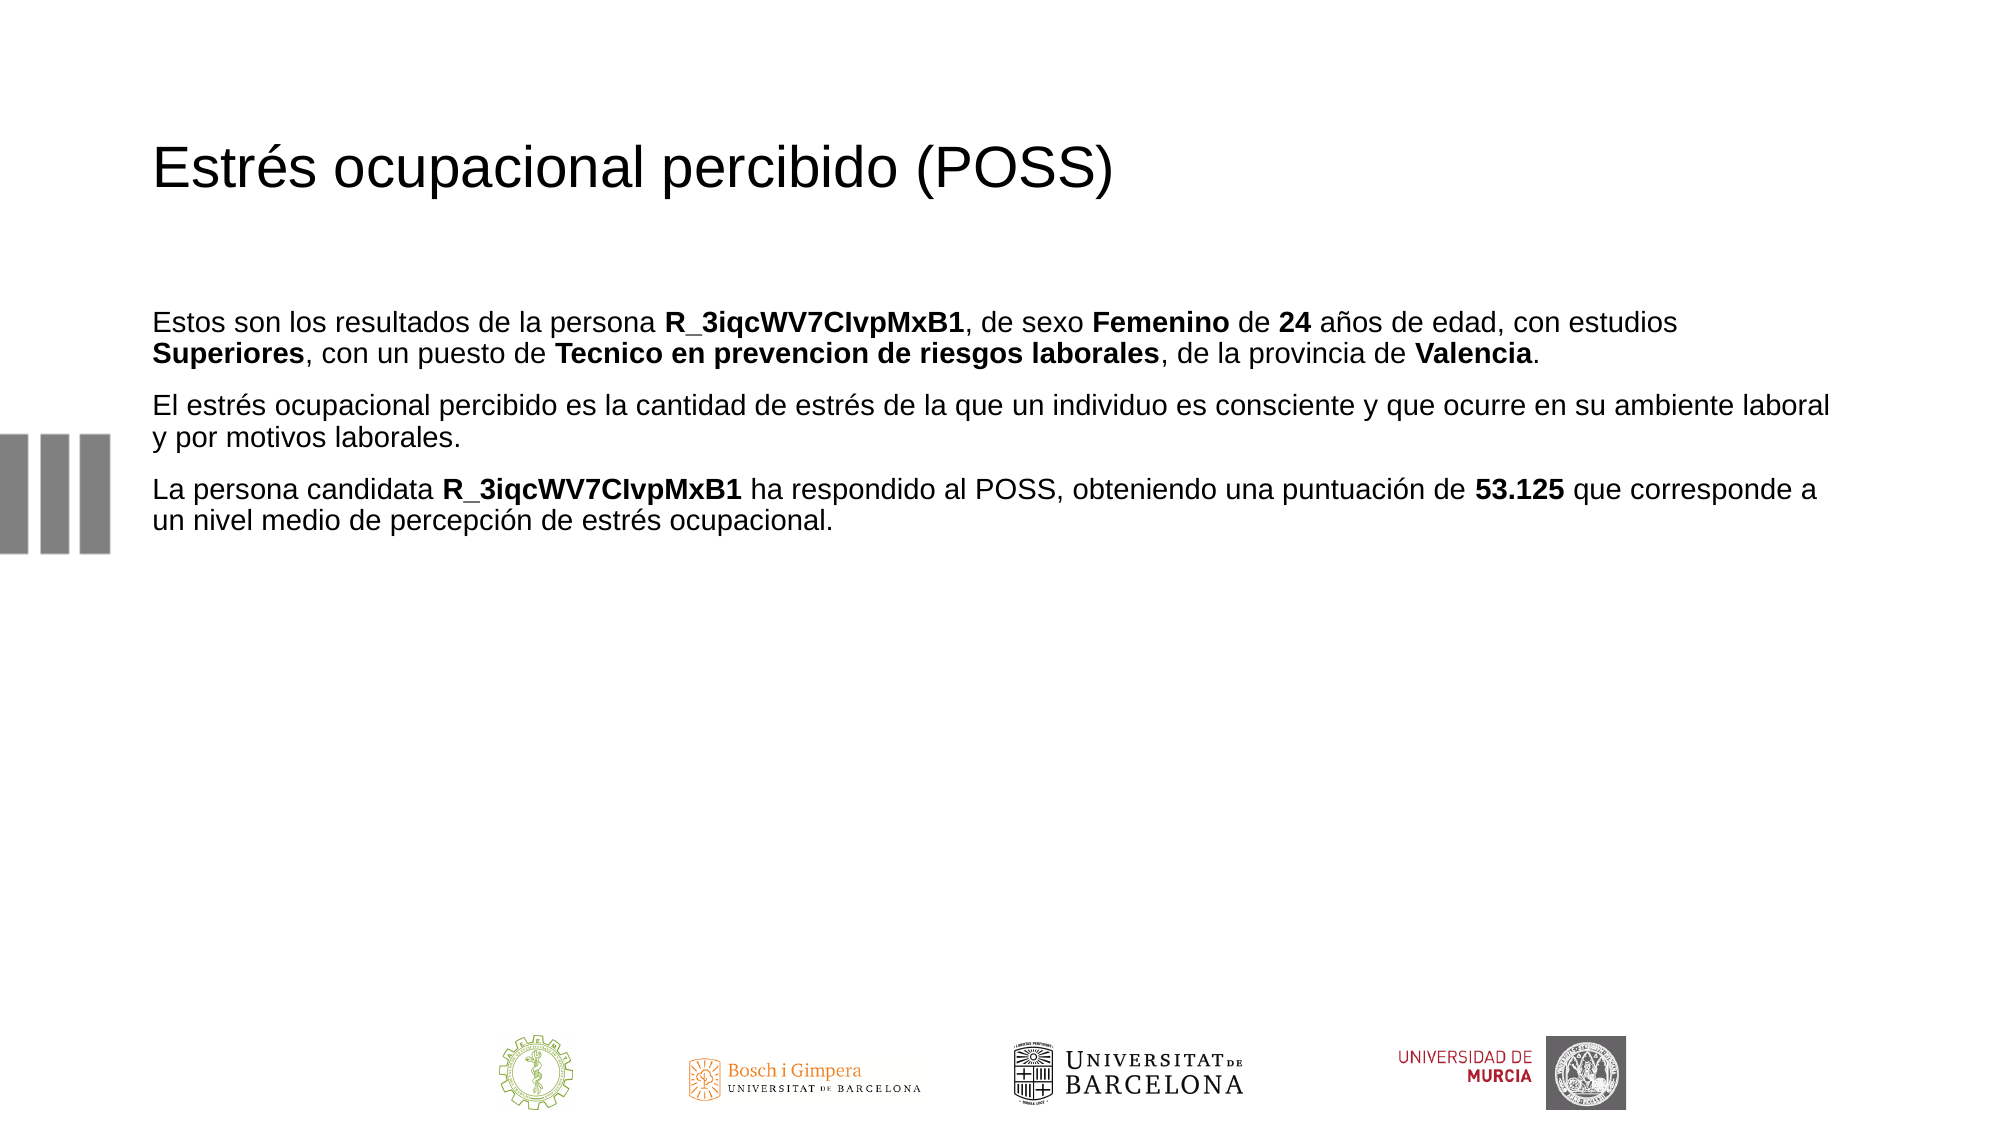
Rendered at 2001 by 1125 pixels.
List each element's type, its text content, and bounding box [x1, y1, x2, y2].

picture [499, 1035, 573, 1110]
title Estrés ocupacional percibido (POSS) [137, 59, 1863, 278]
list Estos son los resultados de la persona R_3iqcWV7CIvpMxB1, de sexo Femenino de 24 años de edad, con estudios Superiores, con un puesto de Tecnico en prevencion de riesgos laborales, de la provincia de Valencia. El estrés ocupacional percibido es la cantidad de estrés de la que un individuo es consciente y que ocurre en su ambiente laboral y por motivos laborales. La persona candidata R_3iqcWV7CIvpMxB1 ha respondido al POSS, obteniendo una puntuación de 53.125 que corresponde a un nivel medio de percepción de estrés ocupacional. [137, 299, 1863, 1014]
picture [684, 1031, 926, 1125]
picture [1014, 1042, 1243, 1105]
picture [1331, 1036, 1627, 1110]
picture [0, 420, 123, 563]
